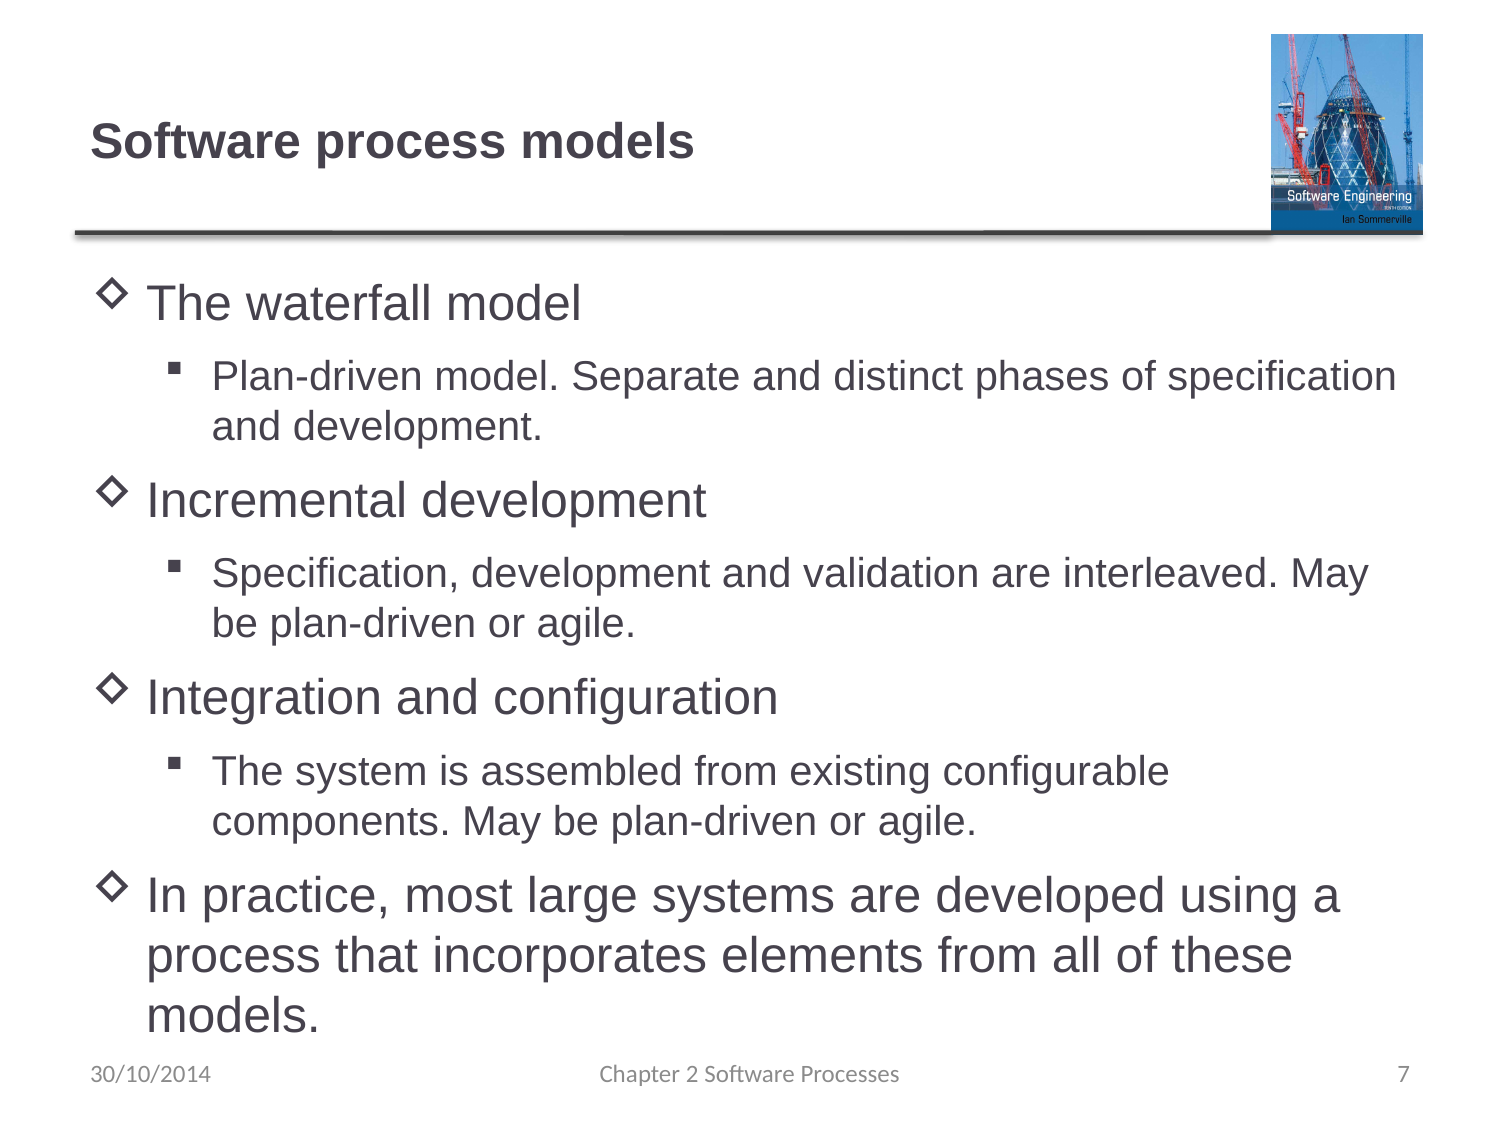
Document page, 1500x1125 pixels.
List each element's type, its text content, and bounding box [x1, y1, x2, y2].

footer Chapter 2 Software Processes [512, 1042, 988, 1103]
title Software process models [74, 44, 1272, 233]
picture [1271, 34, 1423, 230]
slide_number 7 [1074, 1042, 1425, 1103]
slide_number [75, 1042, 425, 1103]
list The waterfall model Plan-driven model. Separate and distinct phases of specification and development. Incremental development Specification, development and validation are interleaved. May be plan-driven or agile. Integration and configuration The system is assembled from existing configurable components. May be plan-driven or agile. In practice, most large systems are developed using a process that incorporates elements from all of these models. [75, 262, 1425, 1005]
